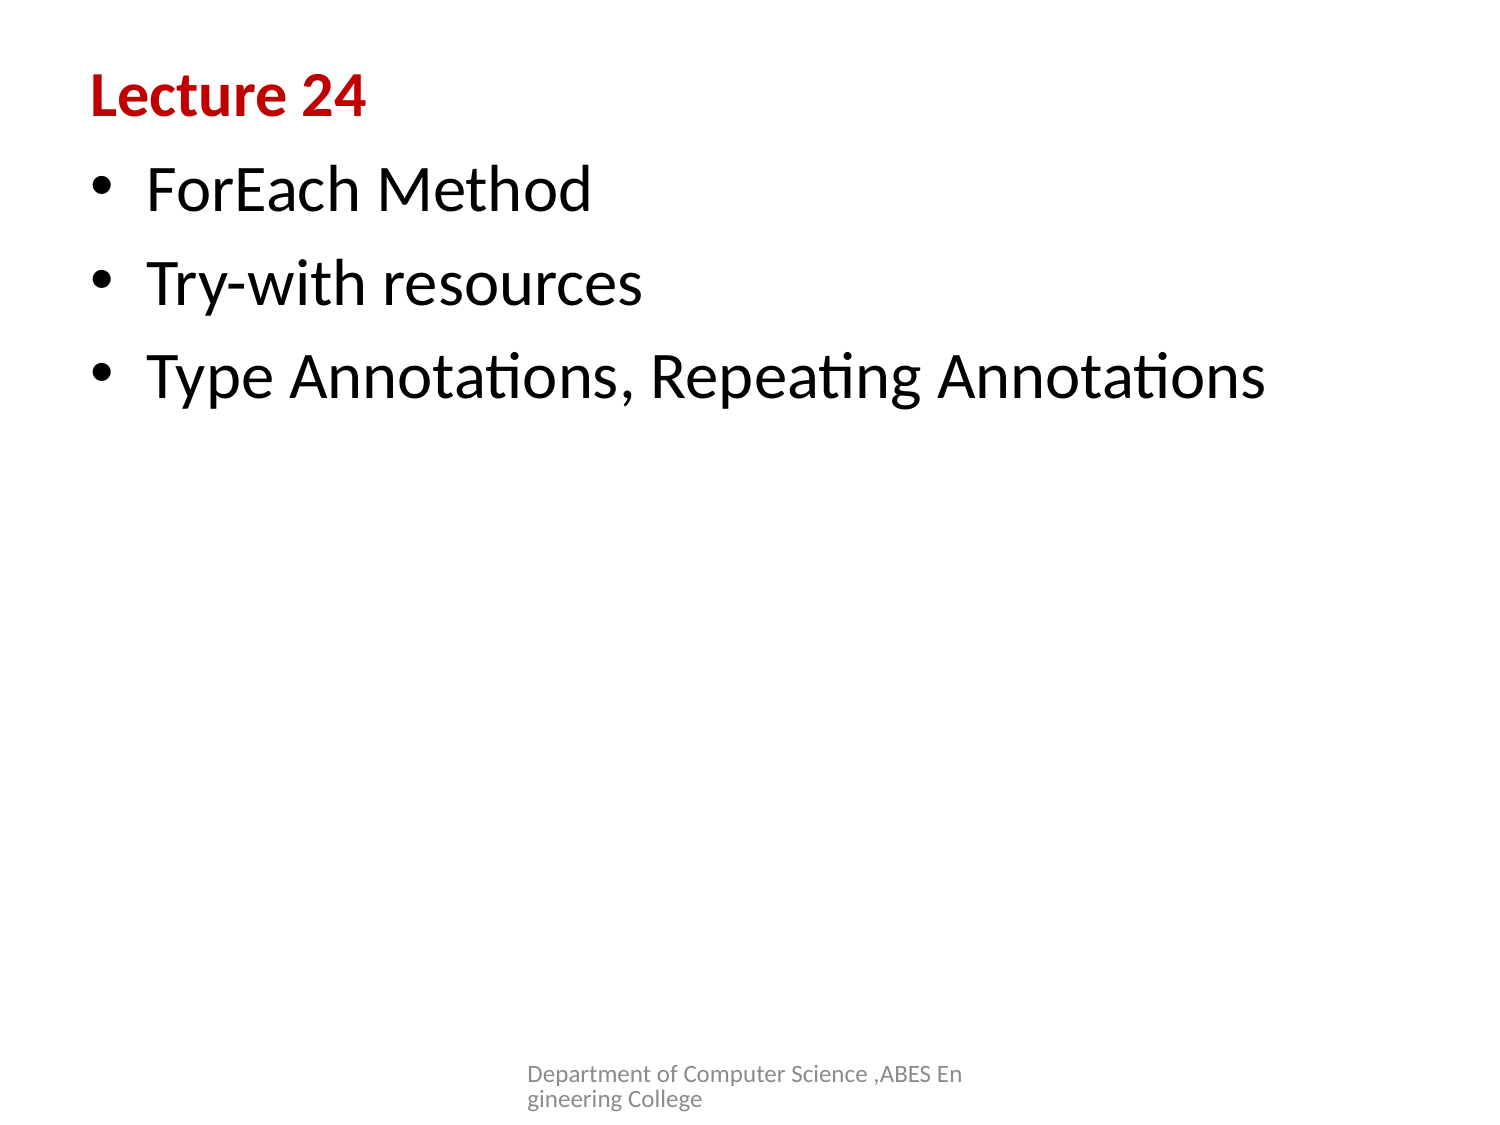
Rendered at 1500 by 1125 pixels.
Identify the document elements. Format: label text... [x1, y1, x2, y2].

footer Department of Computer Science ,ABES Engineering College [512, 1042, 988, 1103]
list ForEach Method Try-with resources Type Annotations, Repeating Annotations [75, 137, 1425, 1005]
title Lecture 24 [75, 45, 1425, 137]
